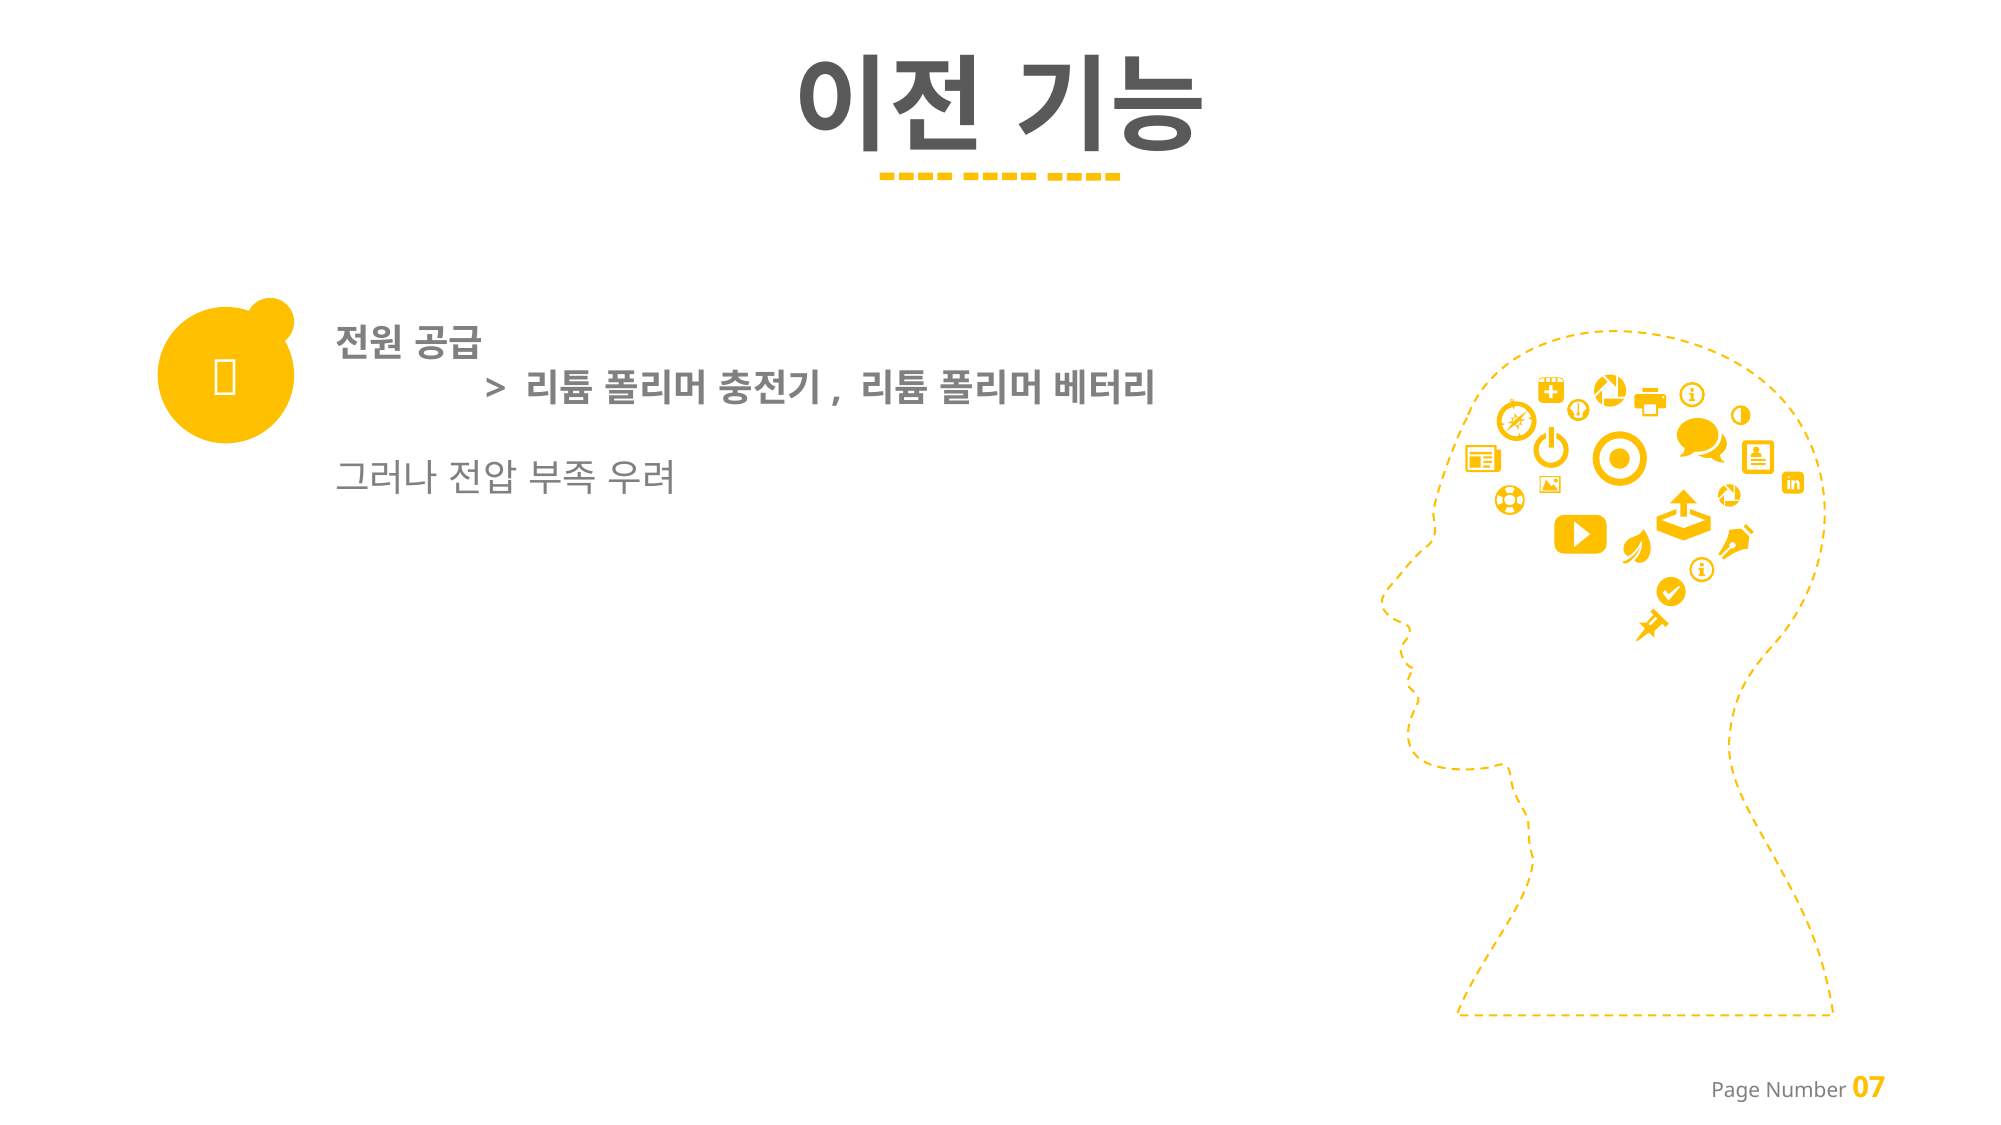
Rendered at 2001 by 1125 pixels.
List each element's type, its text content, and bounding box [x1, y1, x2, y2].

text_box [1047, 173, 1121, 181]
text_box [1381, 421, 1834, 1016]
text_box 이전 기능 [778, 31, 1222, 172]
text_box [879, 172, 953, 181]
text_box Page Number 07 [1696, 1061, 1901, 1112]
text_box 전원 공급 > 리튬 폴리머 충전기, 리튬 폴리머 베터리 그러나 전압 부족 우려 [320, 311, 1230, 507]
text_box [1465, 374, 1804, 642]
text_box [963, 172, 1037, 181]
text_box [245, 296, 296, 347]
text_box  [156, 305, 296, 445]
text_box [1495, 331, 1754, 374]
